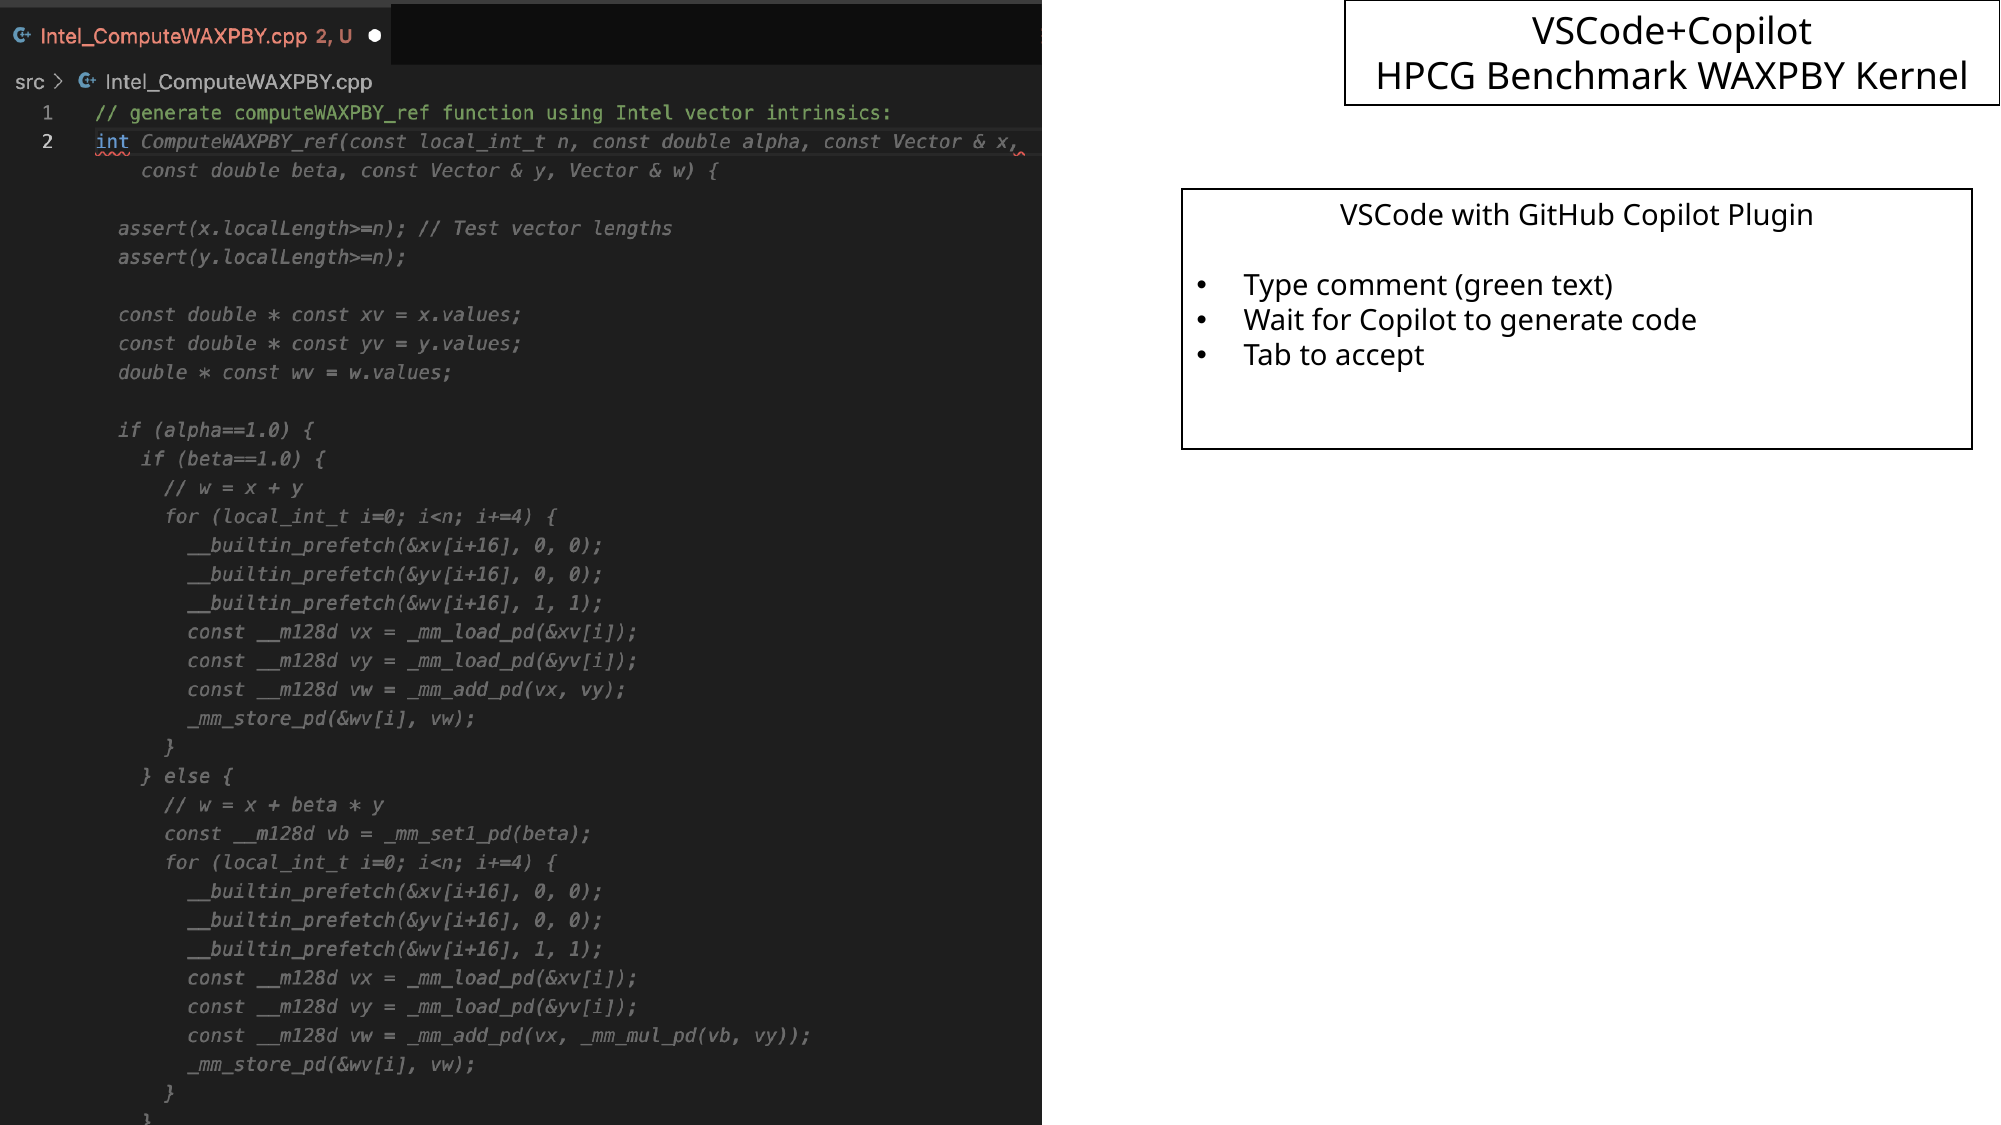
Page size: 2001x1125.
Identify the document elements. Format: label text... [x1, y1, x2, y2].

text_box VSCode+Copilot HPCG Benchmark WAXPBY Kernel [1344, 0, 2000, 106]
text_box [0, 0, 1042, 1125]
text_box VSCode with GitHub Copilot Plugin Type comment (green text) Wait for Copilot to generate code Tab to accept [1181, 188, 1973, 450]
